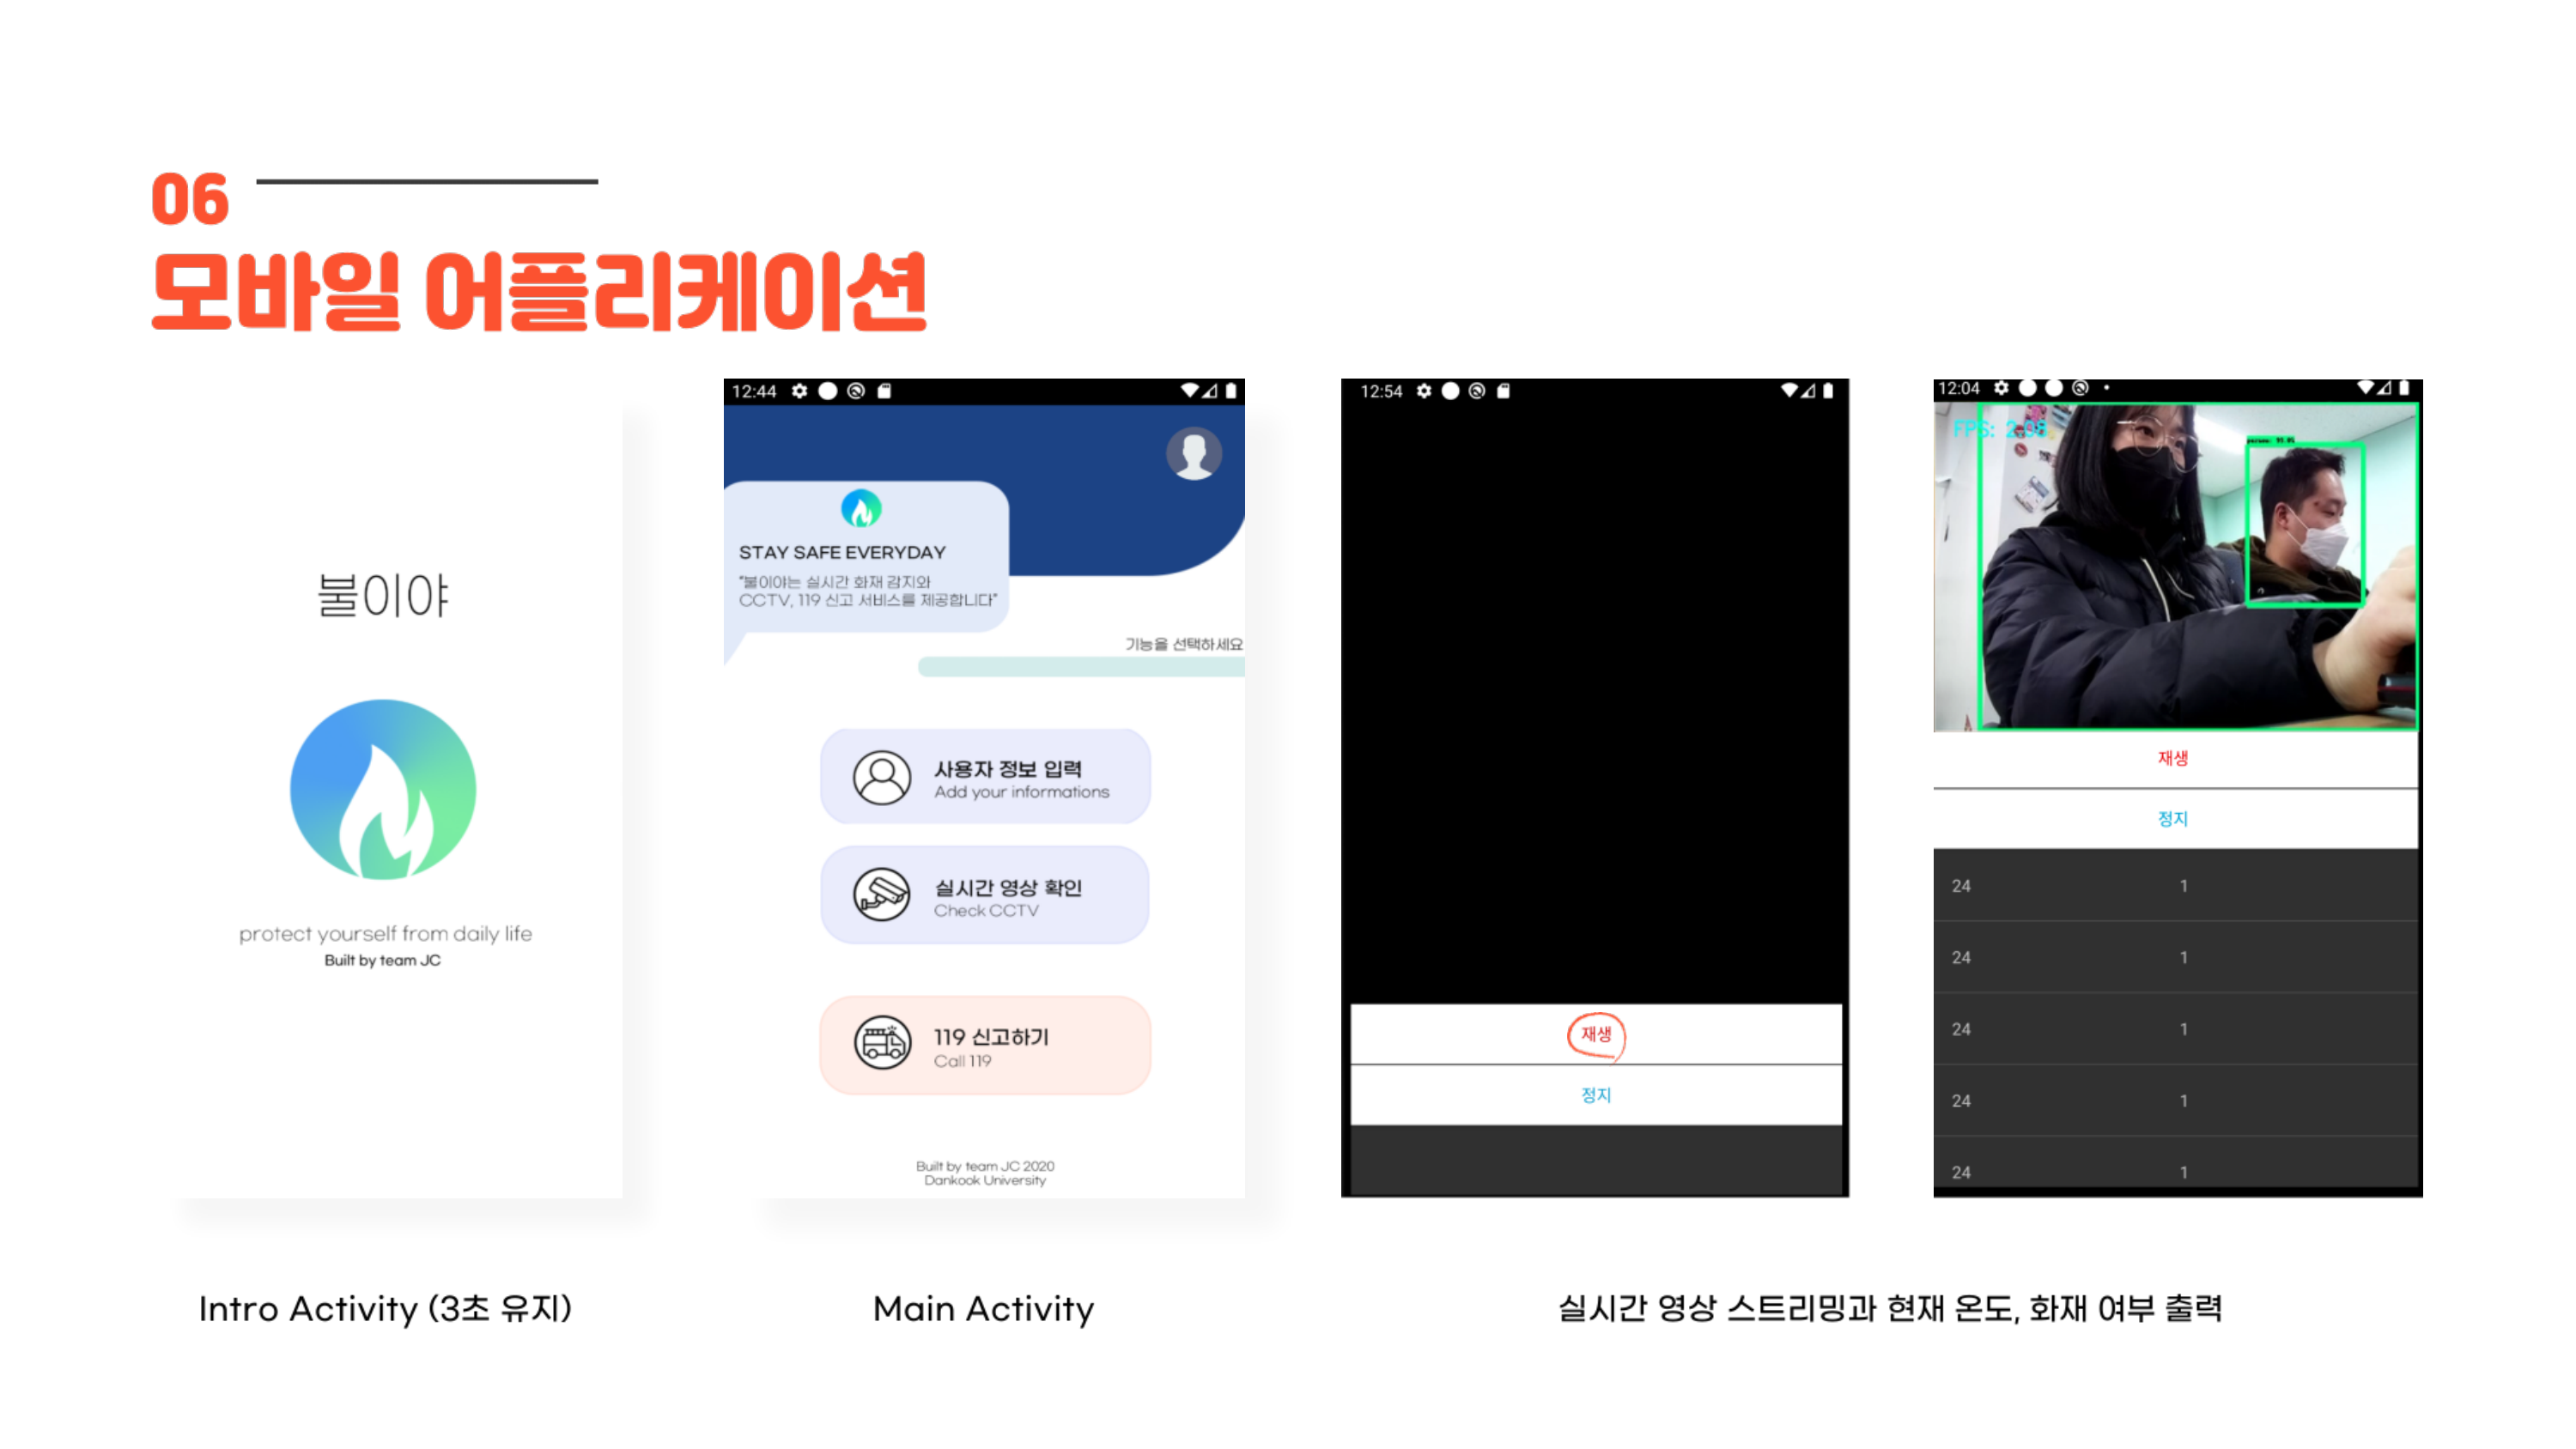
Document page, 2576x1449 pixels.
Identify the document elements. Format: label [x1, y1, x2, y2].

text_box [1340, 379, 2423, 1342]
text_box [891, 5, 1545, 1449]
text_box [0, 1, 889, 1449]
picture [719, 1285, 1110, 1376]
